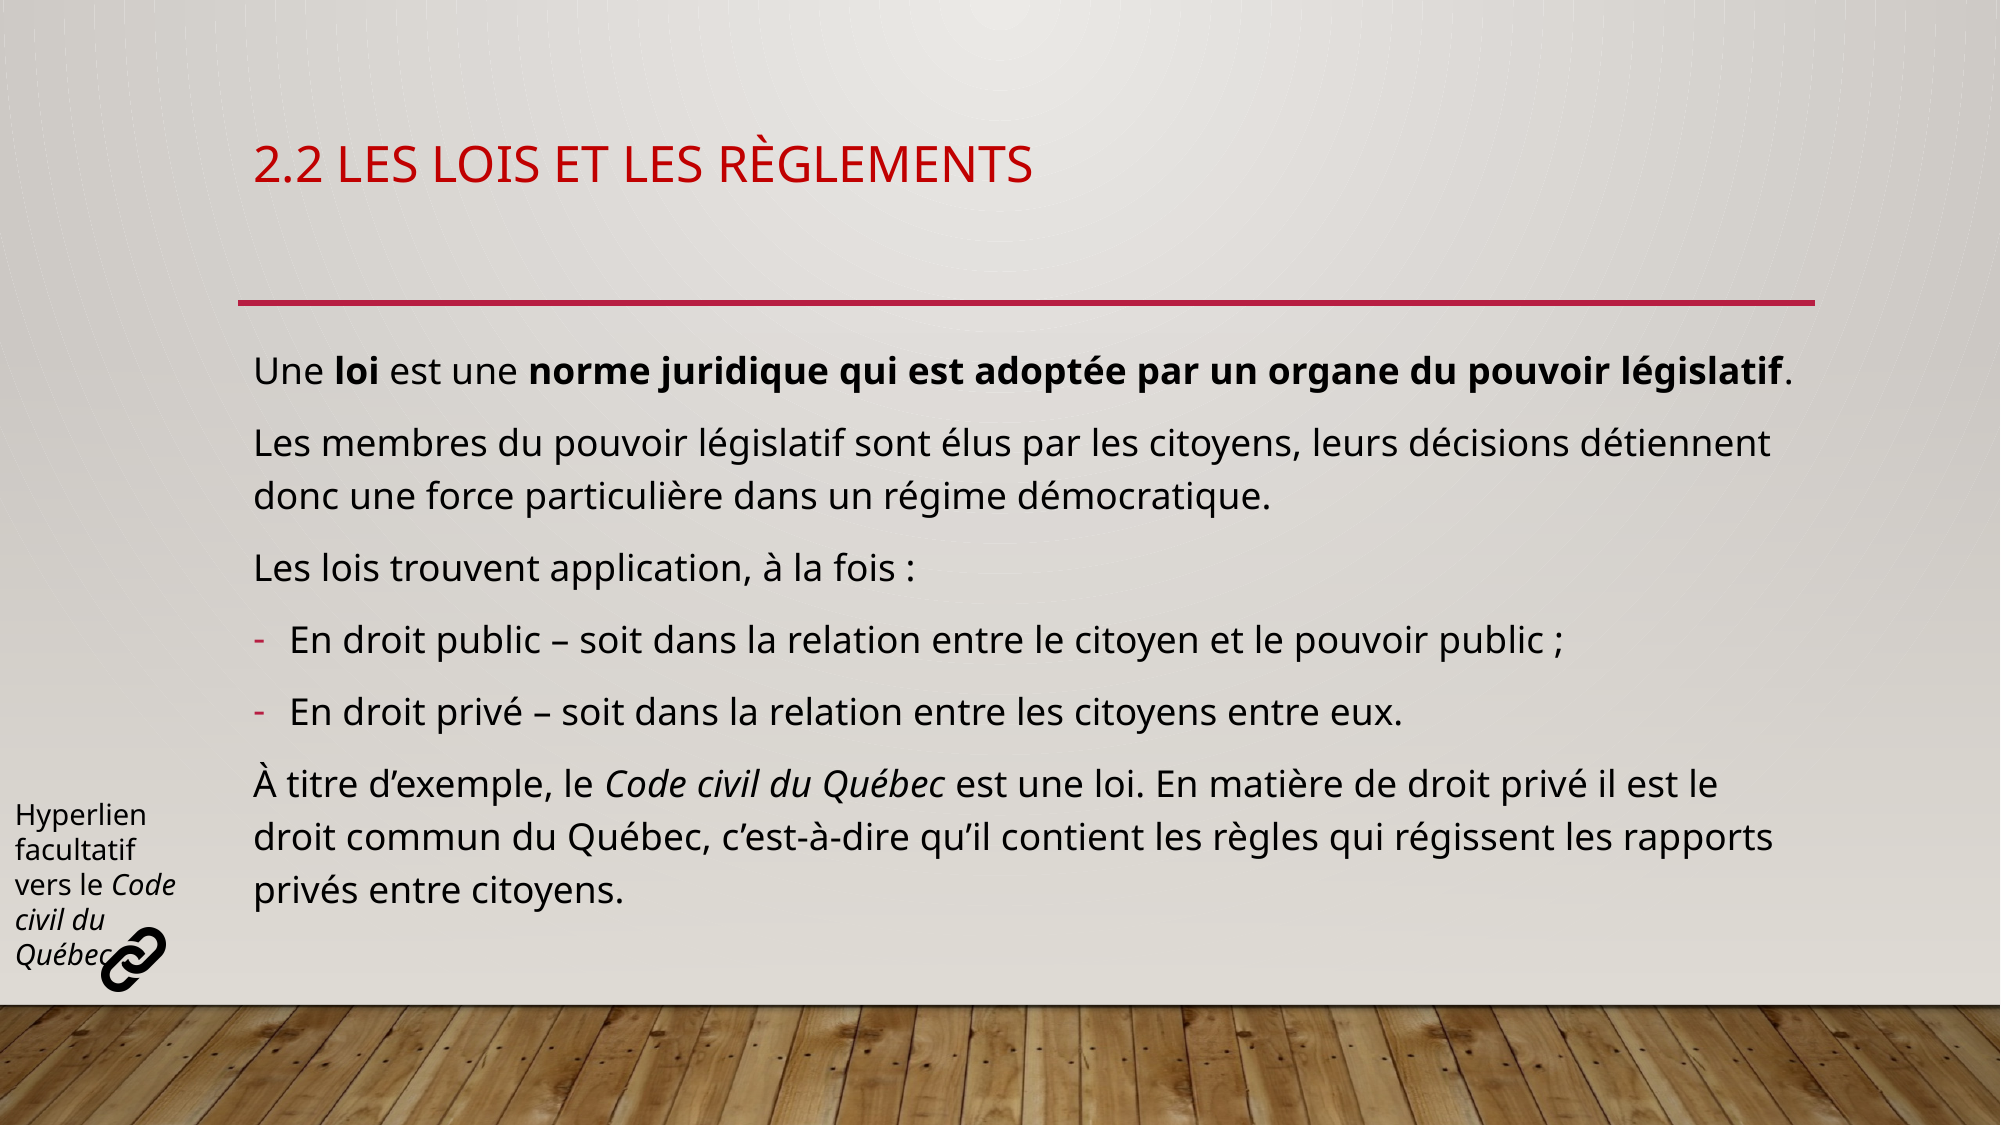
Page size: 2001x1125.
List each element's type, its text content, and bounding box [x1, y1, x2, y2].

text_box Hyperlien facultatif vers le Code civil du Québec : [0, 789, 204, 1024]
list Une loi est une norme juridique qui est adoptée par un organe du pouvoir législatif. Les membres du pouvoir législatif sont élus par les citoyens, leurs décisions détiennent donc une force particulière dans un régime démocratique. Les lois trouvent application, à la fois : En droit public – soit dans la relation entre le citoyen et le pouvoir public ; En droit privé – soit dans la relation entre les citoyens entre eux. À titre d’exemple, le Code civil du Québec est une loi. En matière de droit privé il est le droit commun du Québec, c’est-à-dire qu’il contient les règles qui régissent les rapports privés entre citoyens. [238, 330, 1814, 977]
picture [101, 927, 166, 992]
picture [0, 1005, 2000, 1125]
title 2.2 Les lois et les règlements [238, 131, 1814, 305]
